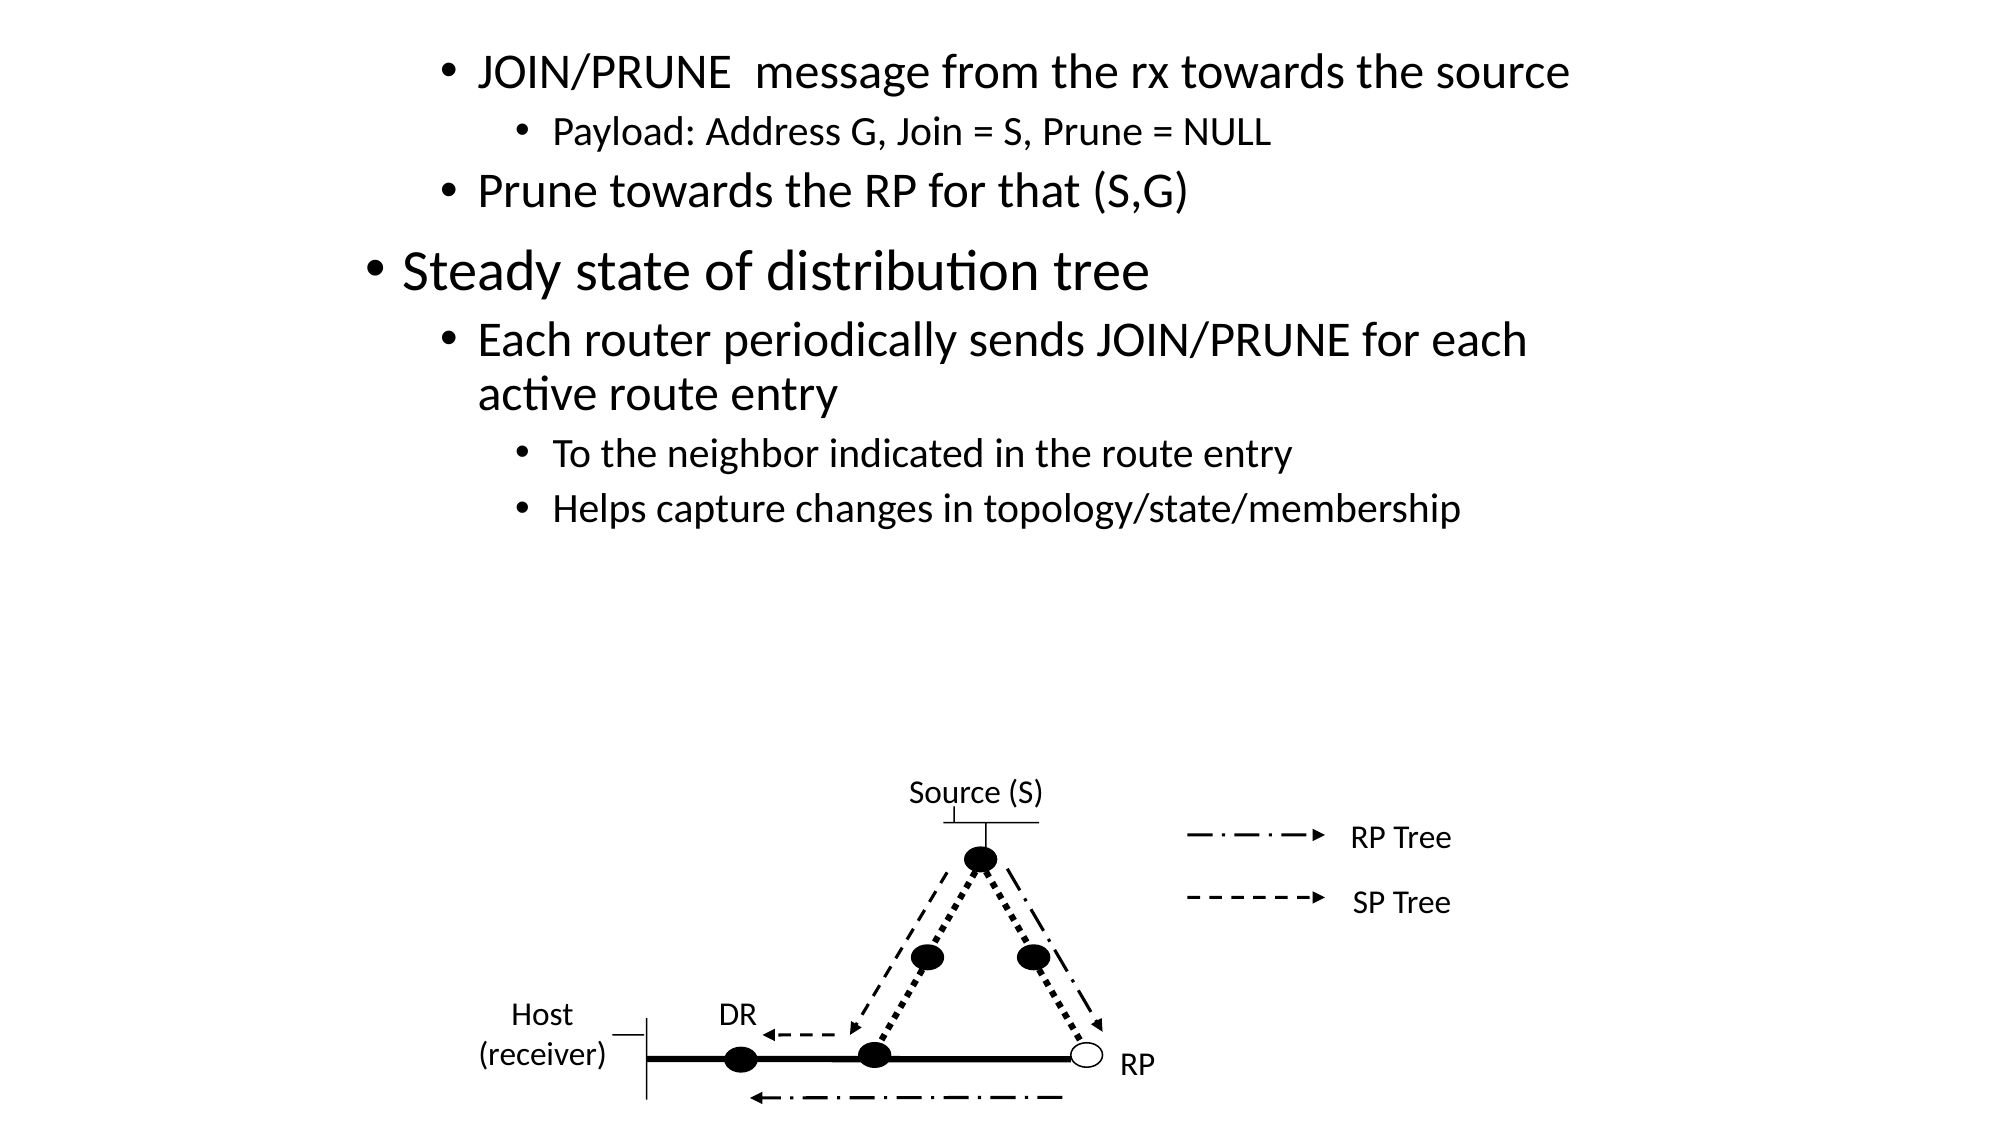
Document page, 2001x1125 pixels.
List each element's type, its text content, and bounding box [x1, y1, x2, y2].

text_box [462, 762, 1468, 1100]
list JOIN/PRUNE message from the rx towards the source Payload: Address G, Join = S, Prune = NULL Prune towards the RP for that (S,G) Steady state of distribution tree Each router periodically sends JOIN/PRUNE for each active route entry To the neighbor indicated in the route entry Helps capture changes in topology/state/membership [350, 37, 1625, 750]
